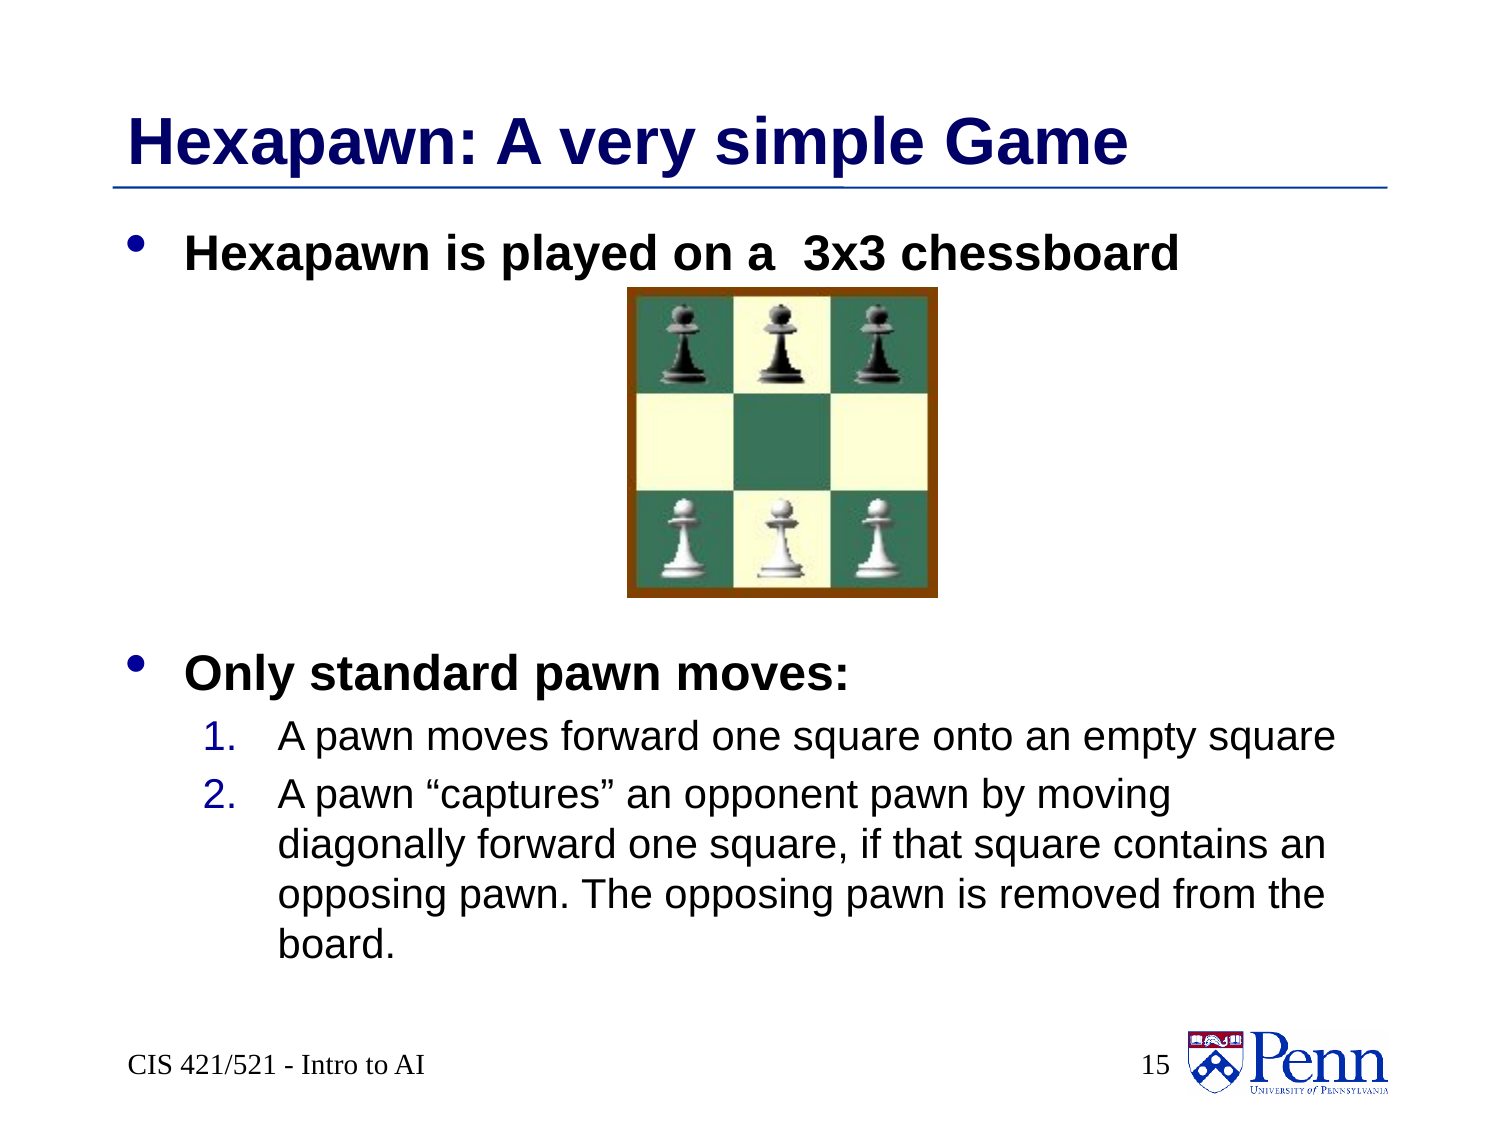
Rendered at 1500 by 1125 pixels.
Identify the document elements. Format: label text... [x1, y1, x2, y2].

title Hexapawn: A very simple Game [112, 99, 1388, 176]
picture [627, 287, 938, 598]
slide_number CIS 421/521 - Intro to AI [112, 1024, 501, 1101]
list Hexapawn is played on a 3x3 chessboard Only standard pawn moves: A pawn moves forward one square onto an empty square A pawn “captures” an opponent pawn by moving diagonally forward one square, if that square contains an opposing pawn. The opposing pawn is removed from the board. [112, 212, 1388, 963]
slide_number 15 [1074, 1024, 1388, 1101]
